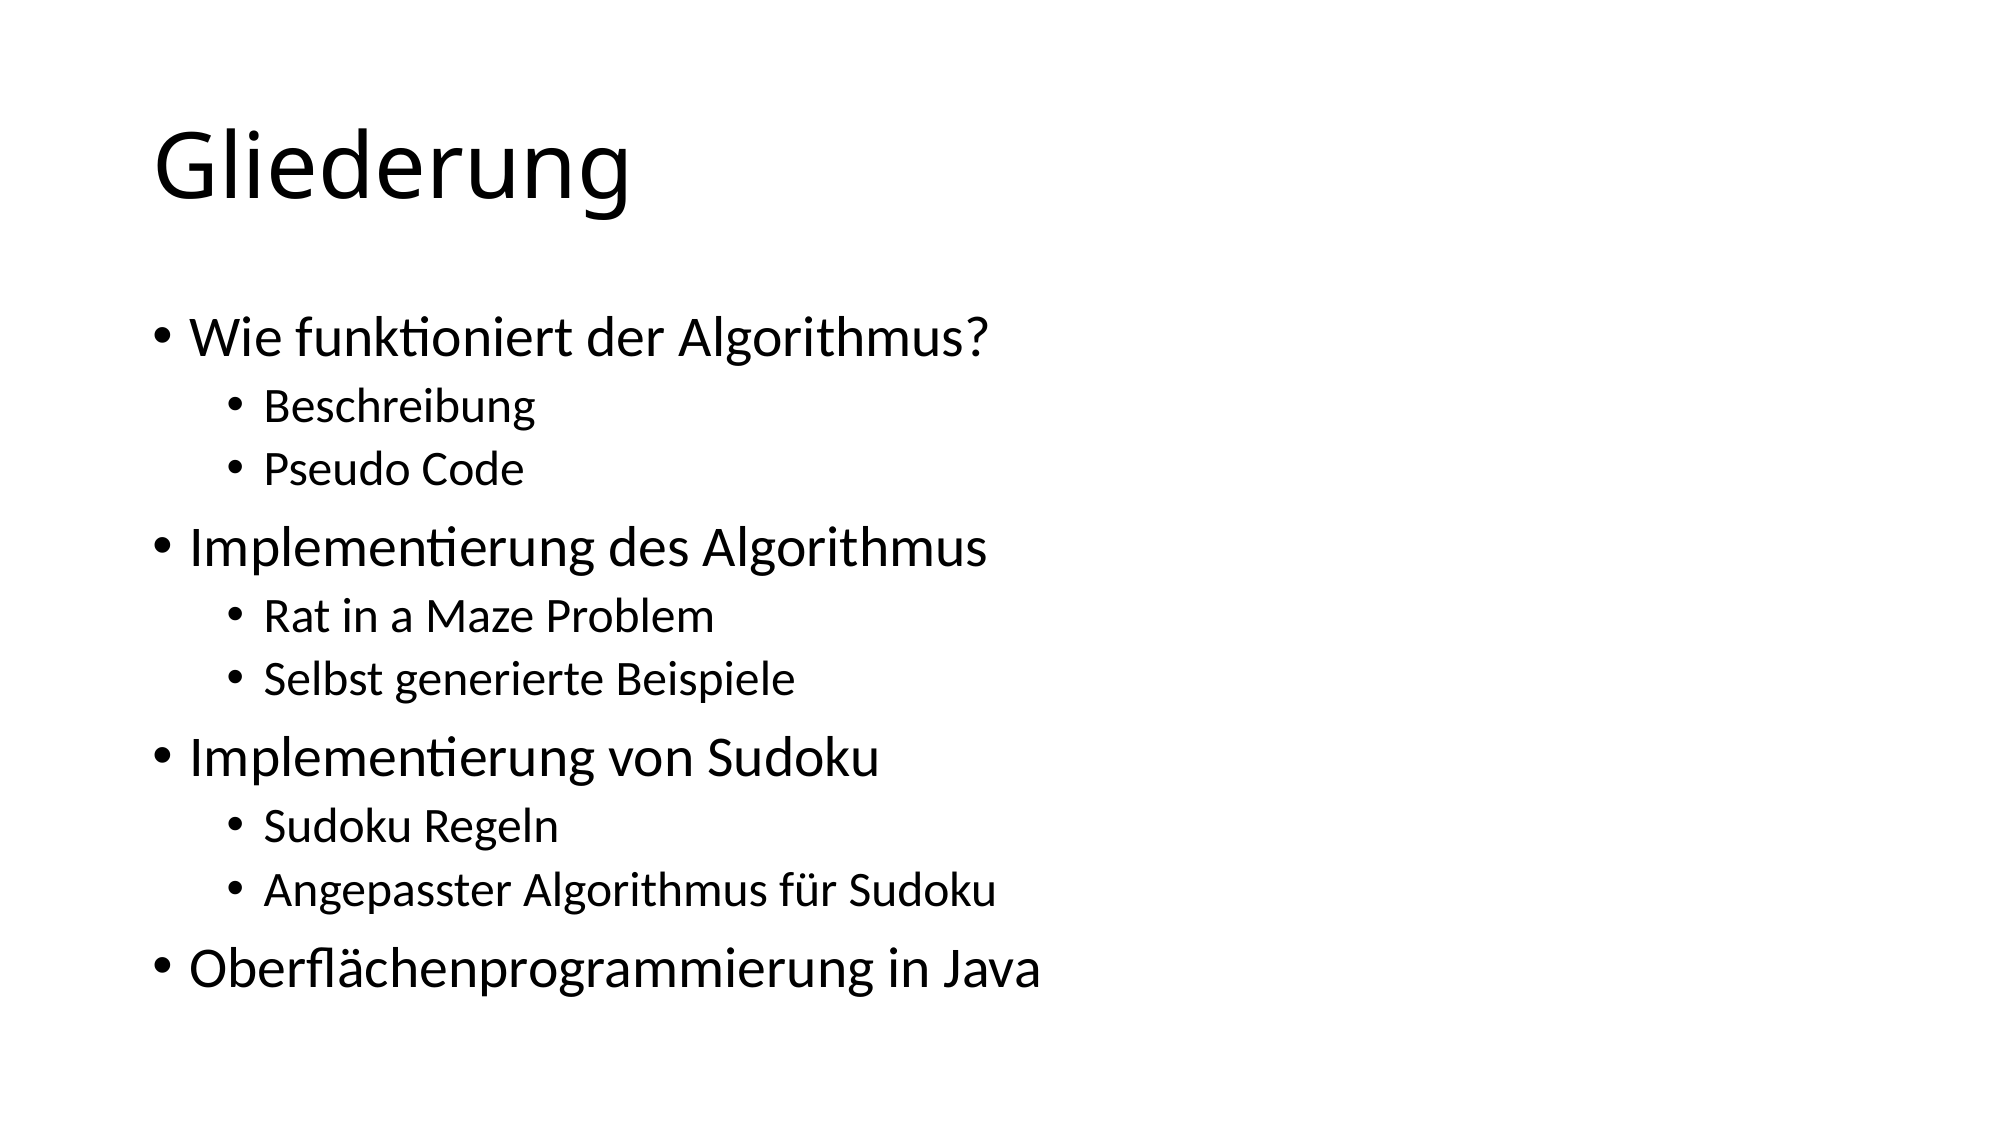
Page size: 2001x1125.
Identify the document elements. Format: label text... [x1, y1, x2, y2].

title Gliederung [137, 59, 1863, 278]
list Wie funktioniert der Algorithmus? Beschreibung Pseudo Code Implementierung des Algorithmus Rat in a Maze Problem Selbst generierte Beispiele Implementierung von Sudoku Sudoku Regeln Angepasster Algorithmus für Sudoku Oberflächenprogrammierung in Java [137, 299, 1863, 1014]
